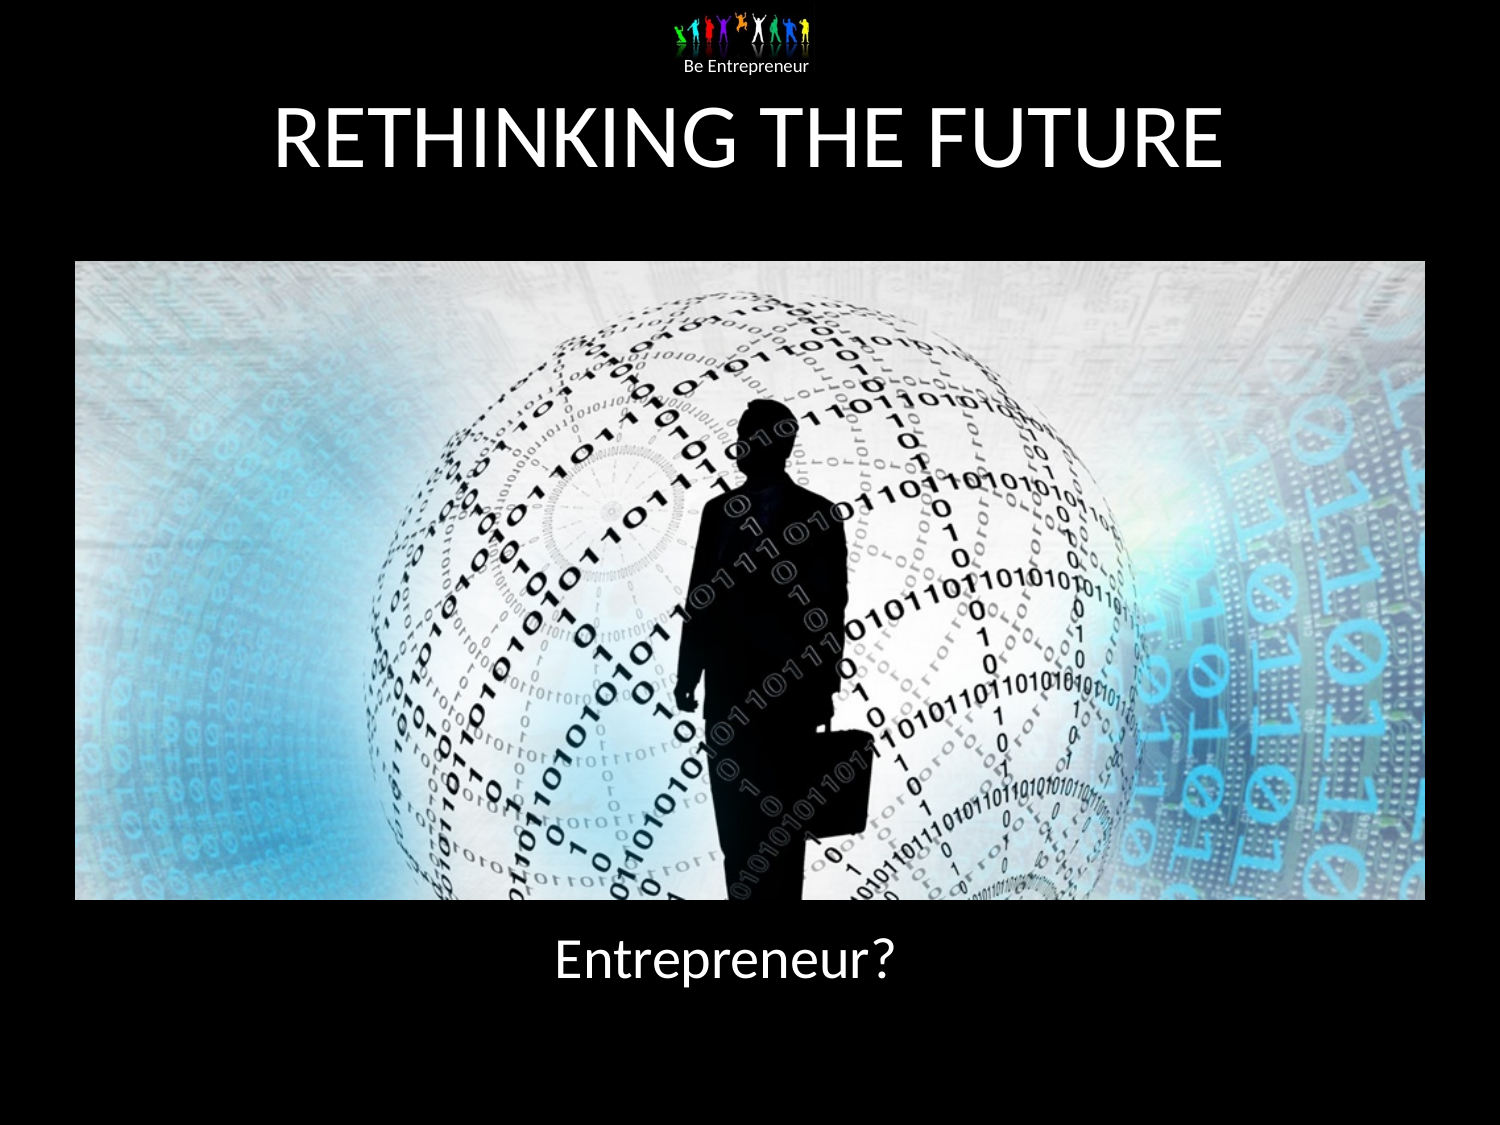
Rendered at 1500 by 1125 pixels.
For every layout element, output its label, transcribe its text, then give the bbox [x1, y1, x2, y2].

text_box Entrepreneur? [539, 912, 913, 998]
title RETHINKING THE FUTURE [75, 37, 1425, 225]
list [74, 261, 1426, 901]
picture [668, 2, 815, 37]
